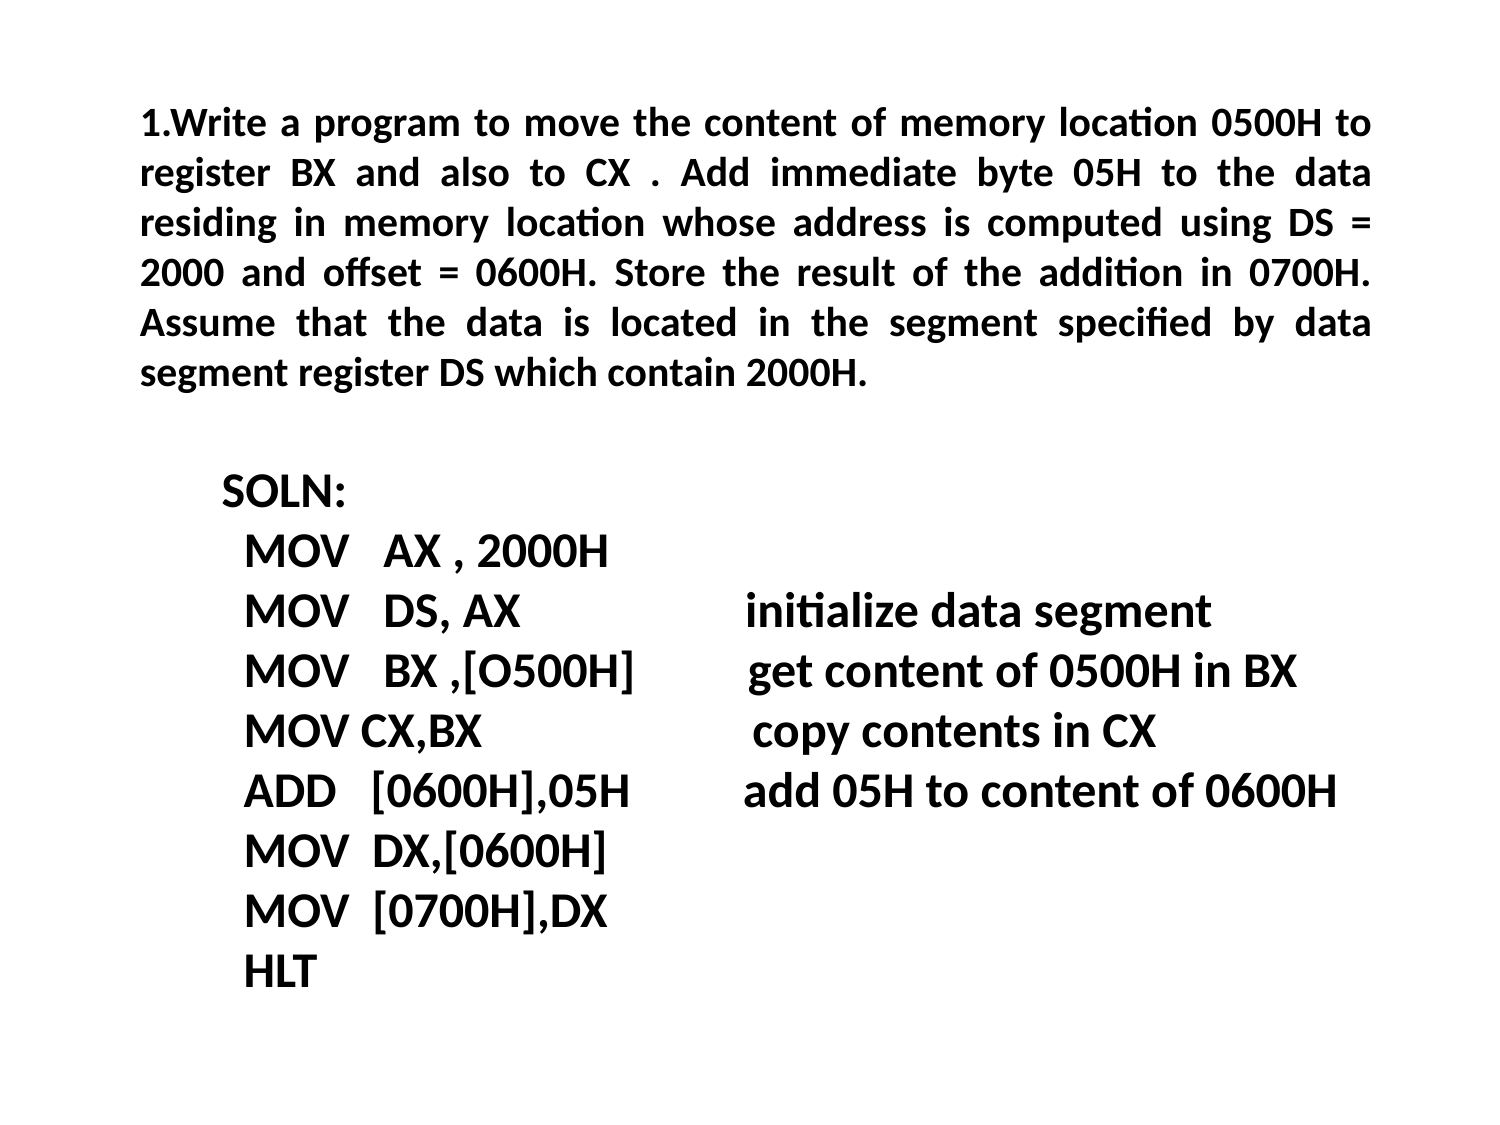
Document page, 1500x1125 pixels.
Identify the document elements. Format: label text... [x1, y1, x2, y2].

text_box 1.Write a program to move the content of memory location 0500H to register BX and also to CX . Add immediate byte 05H to the data residing in memory location whose address is computed using DS = 2000 and offset = 0600H. Store the result of the addition in 0700H. Assume that the data is located in the segment specified by data segment register DS which contain 2000H. [124, 87, 1388, 403]
text_box SOLN: MOV AX , 2000H MOV DS, AX initialize data segment MOV BX ,[O500H] get content of 0500H in BX MOV CX,BX copy contents in CX ADD [0600H],05H add 05H to content of 0600H MOV DX,[0600H] MOV [0700H],DX HLT [150, 449, 1400, 1005]
